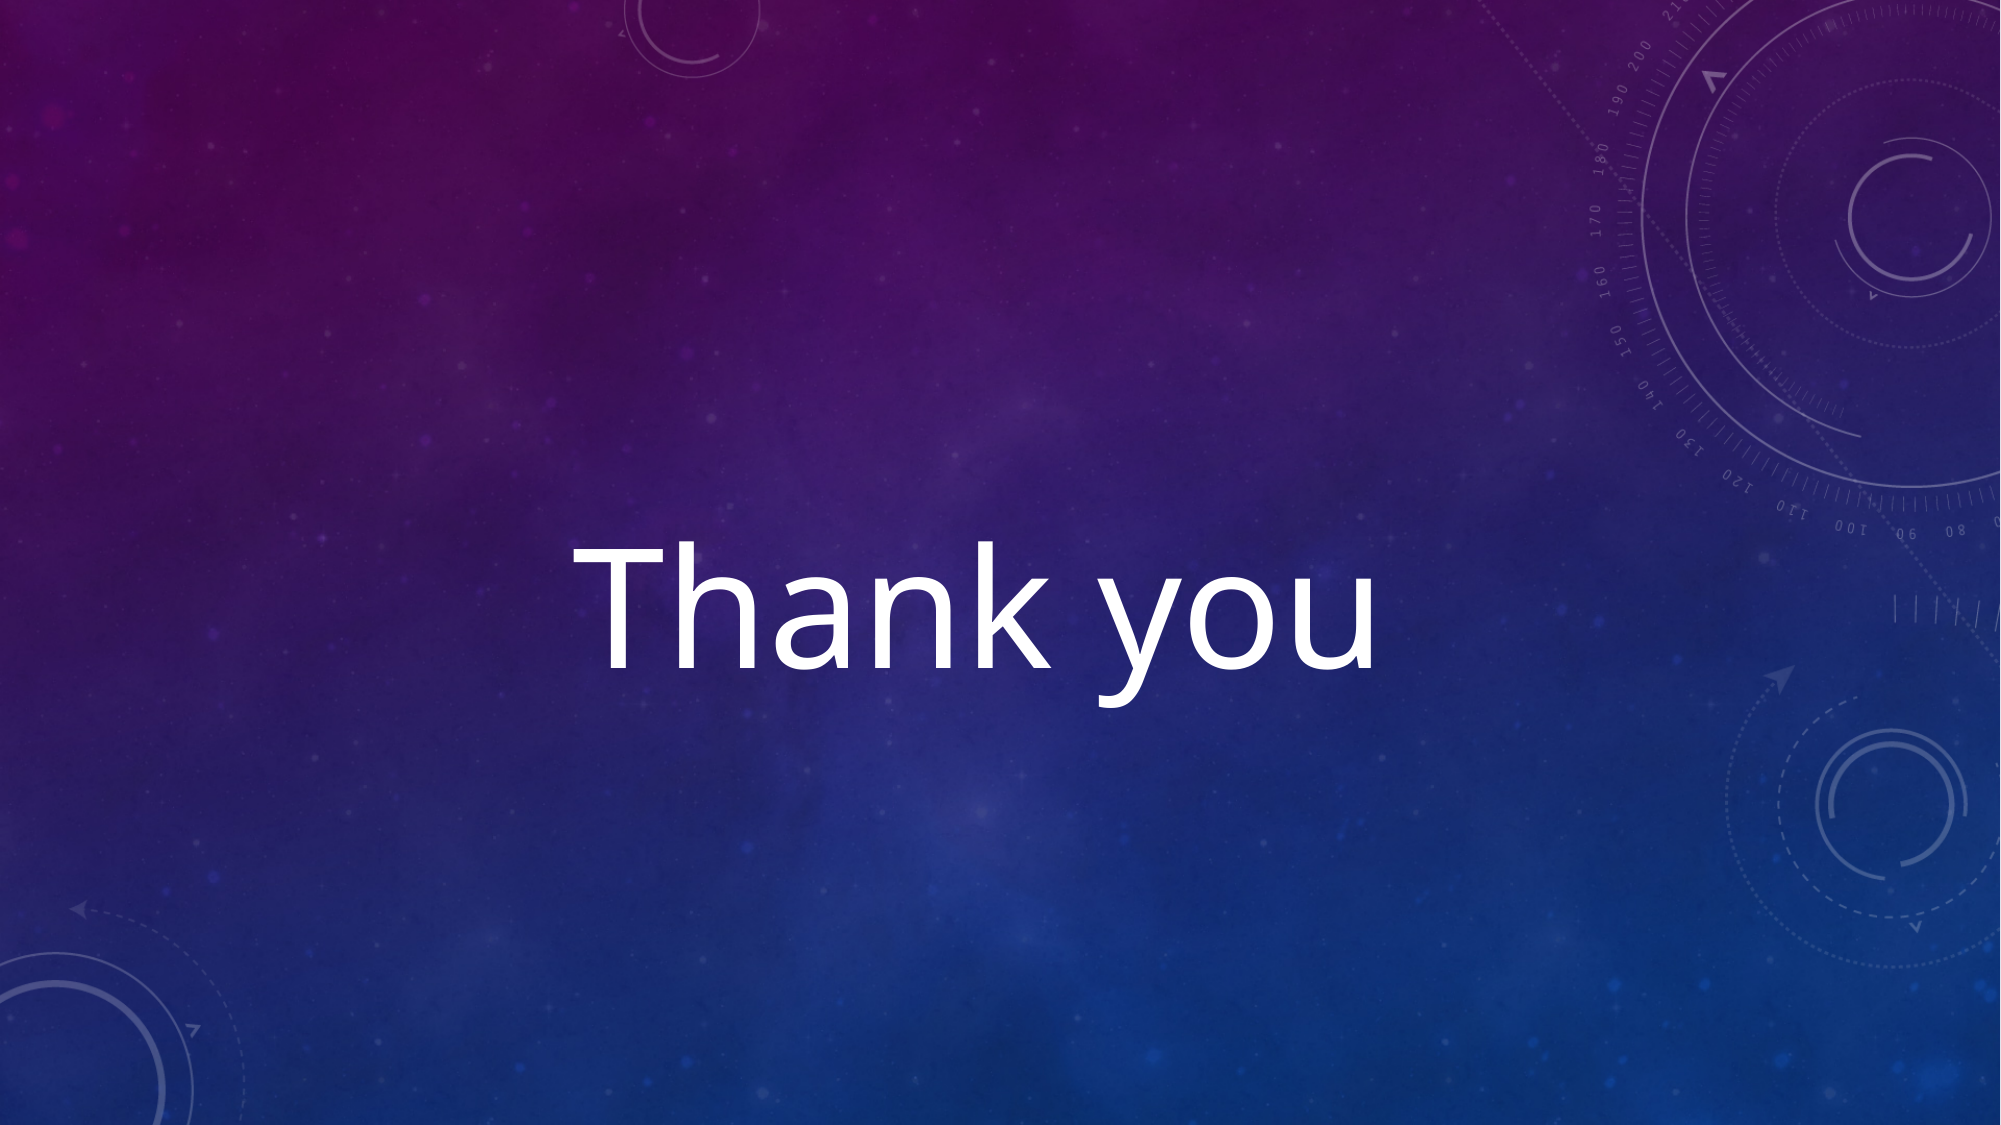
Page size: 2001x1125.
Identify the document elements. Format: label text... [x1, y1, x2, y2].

list Thank you [0, 152, 1959, 1053]
picture [0, 0, 2001, 1125]
